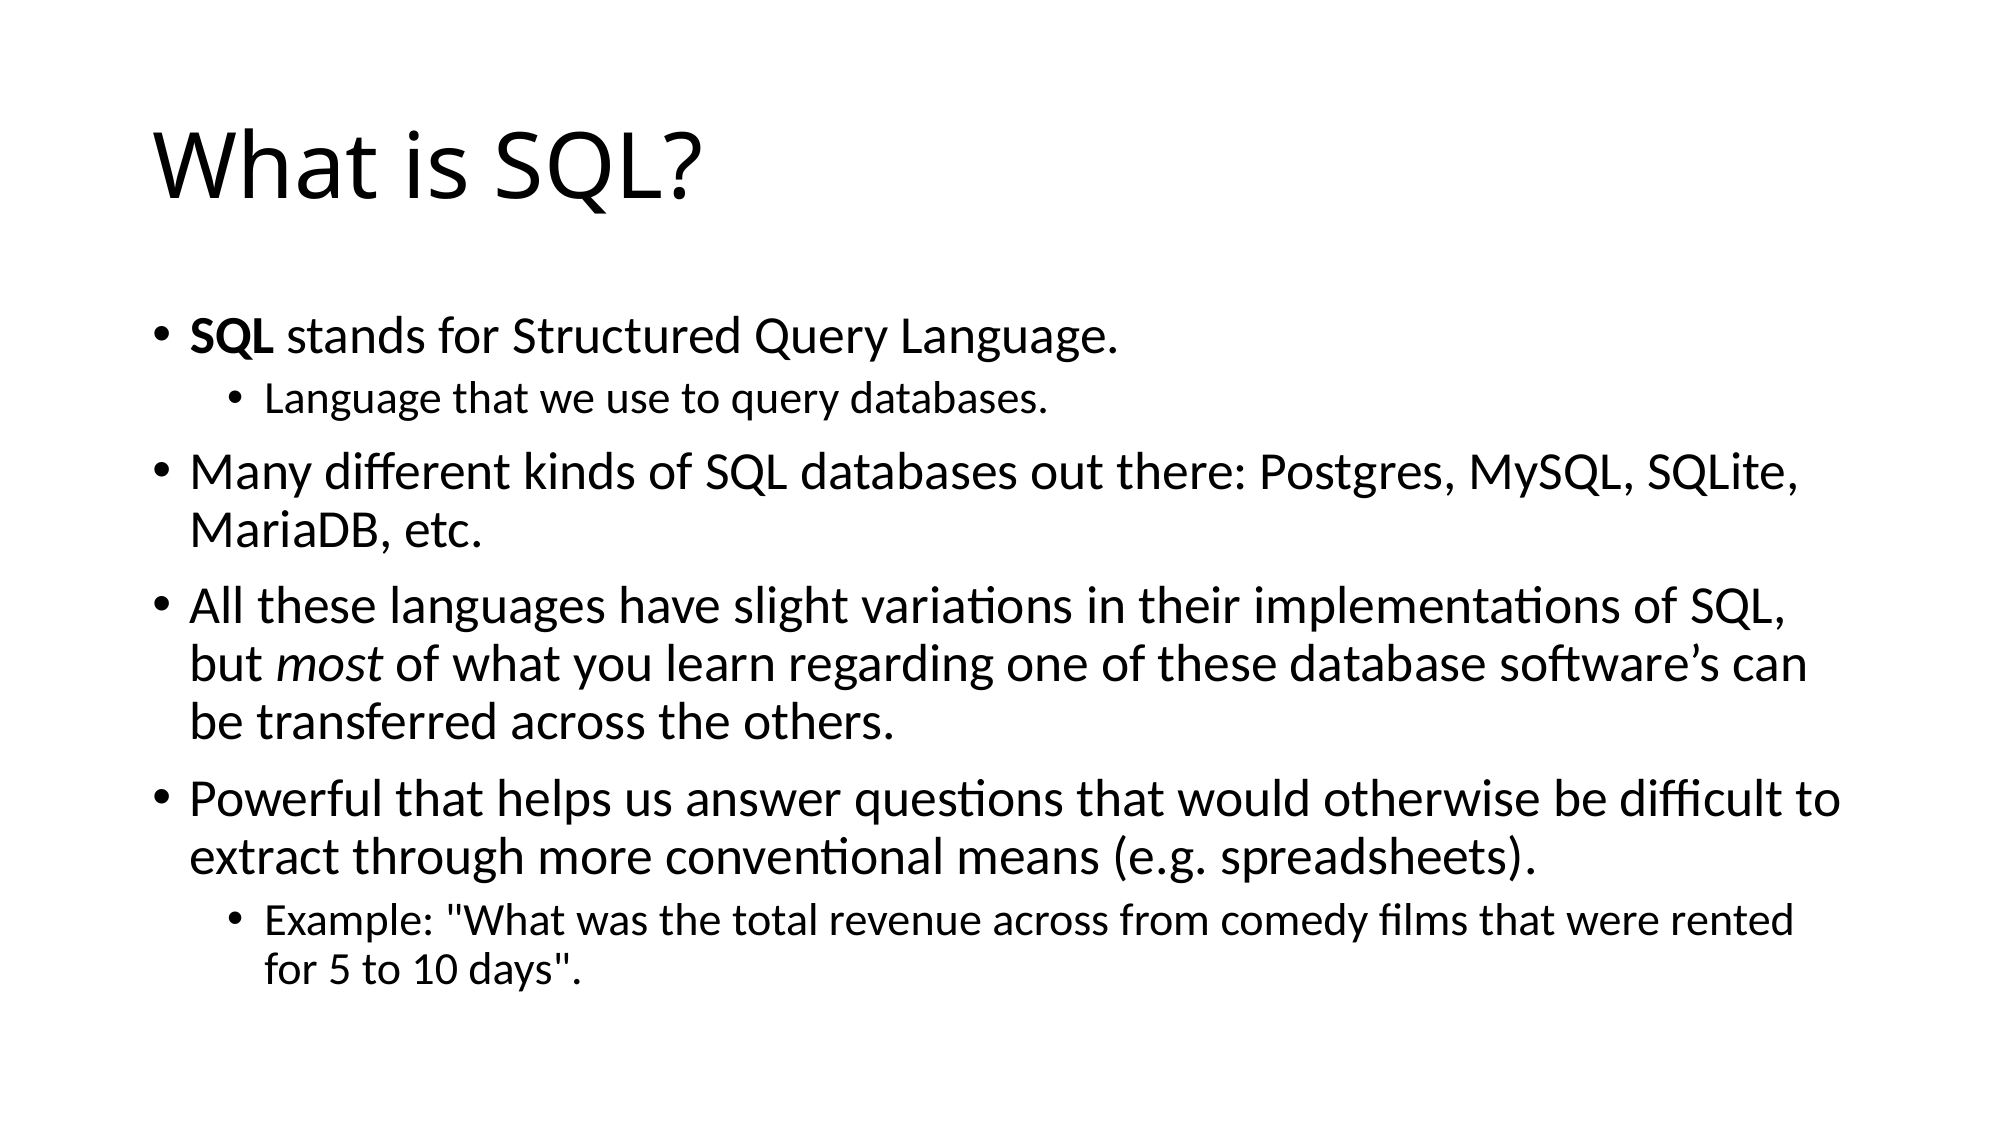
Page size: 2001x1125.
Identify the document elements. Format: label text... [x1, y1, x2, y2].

title What is SQL? [137, 59, 1863, 278]
list SQL stands for Structured Query Language. Language that we use to query databases. Many different kinds of SQL databases out there: Postgres, MySQL, SQLite, MariaDB, etc. All these languages have slight variations in their implementations of SQL, but most of what you learn regarding one of these database software’s can be transferred across the others. Powerful that helps us answer questions that would otherwise be difficult to extract through more conventional means (e.g. spreadsheets). Example: "What was the total revenue across from comedy films that were rented for 5 to 10 days". [137, 299, 1863, 1014]
